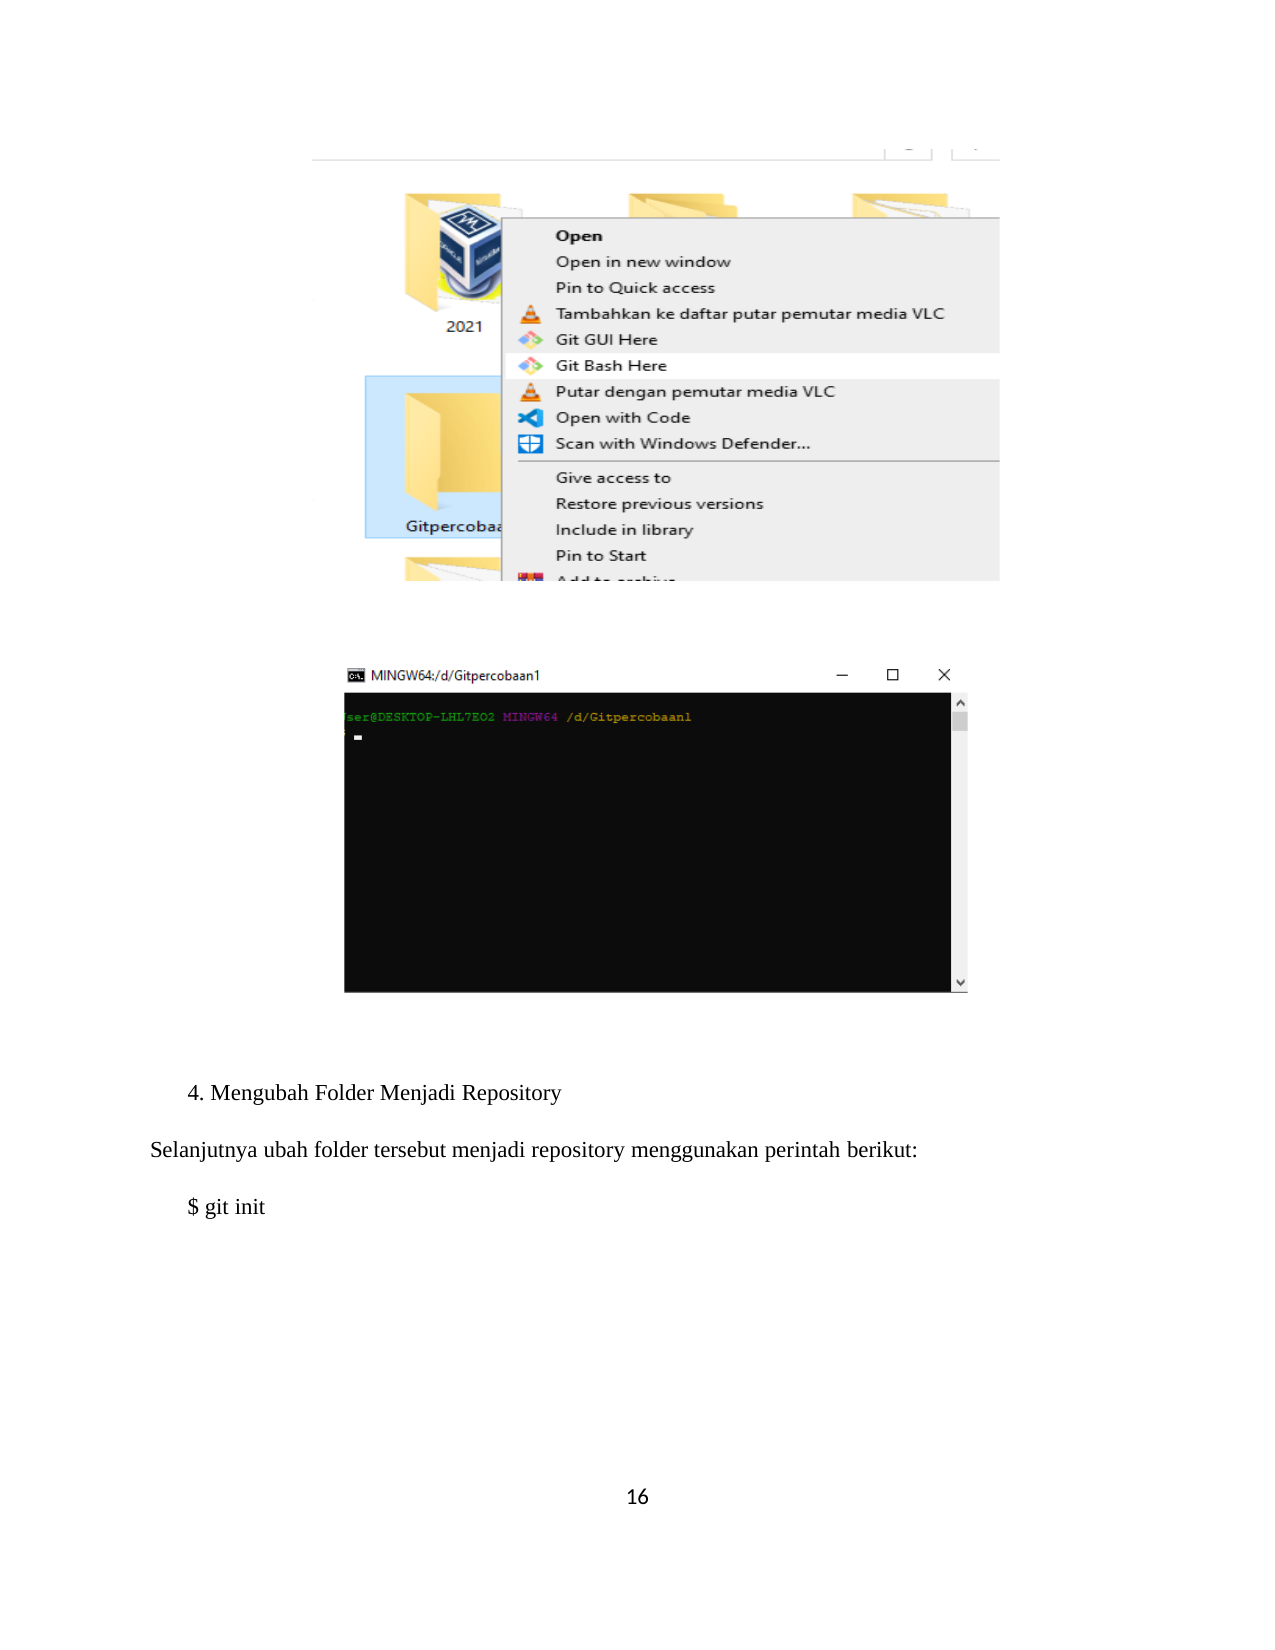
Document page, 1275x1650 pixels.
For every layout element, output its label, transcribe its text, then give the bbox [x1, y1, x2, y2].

text_box 4. Mengubah Folder Menjadi Repository Selanjutnya ubah folder tersebut menjadi repository menggunakan perintah berikut: $ git init [147, 1075, 926, 1220]
text_box [344, 668, 968, 993]
slide_number 16 [619, 1484, 656, 1650]
text_box [312, 149, 1000, 581]
